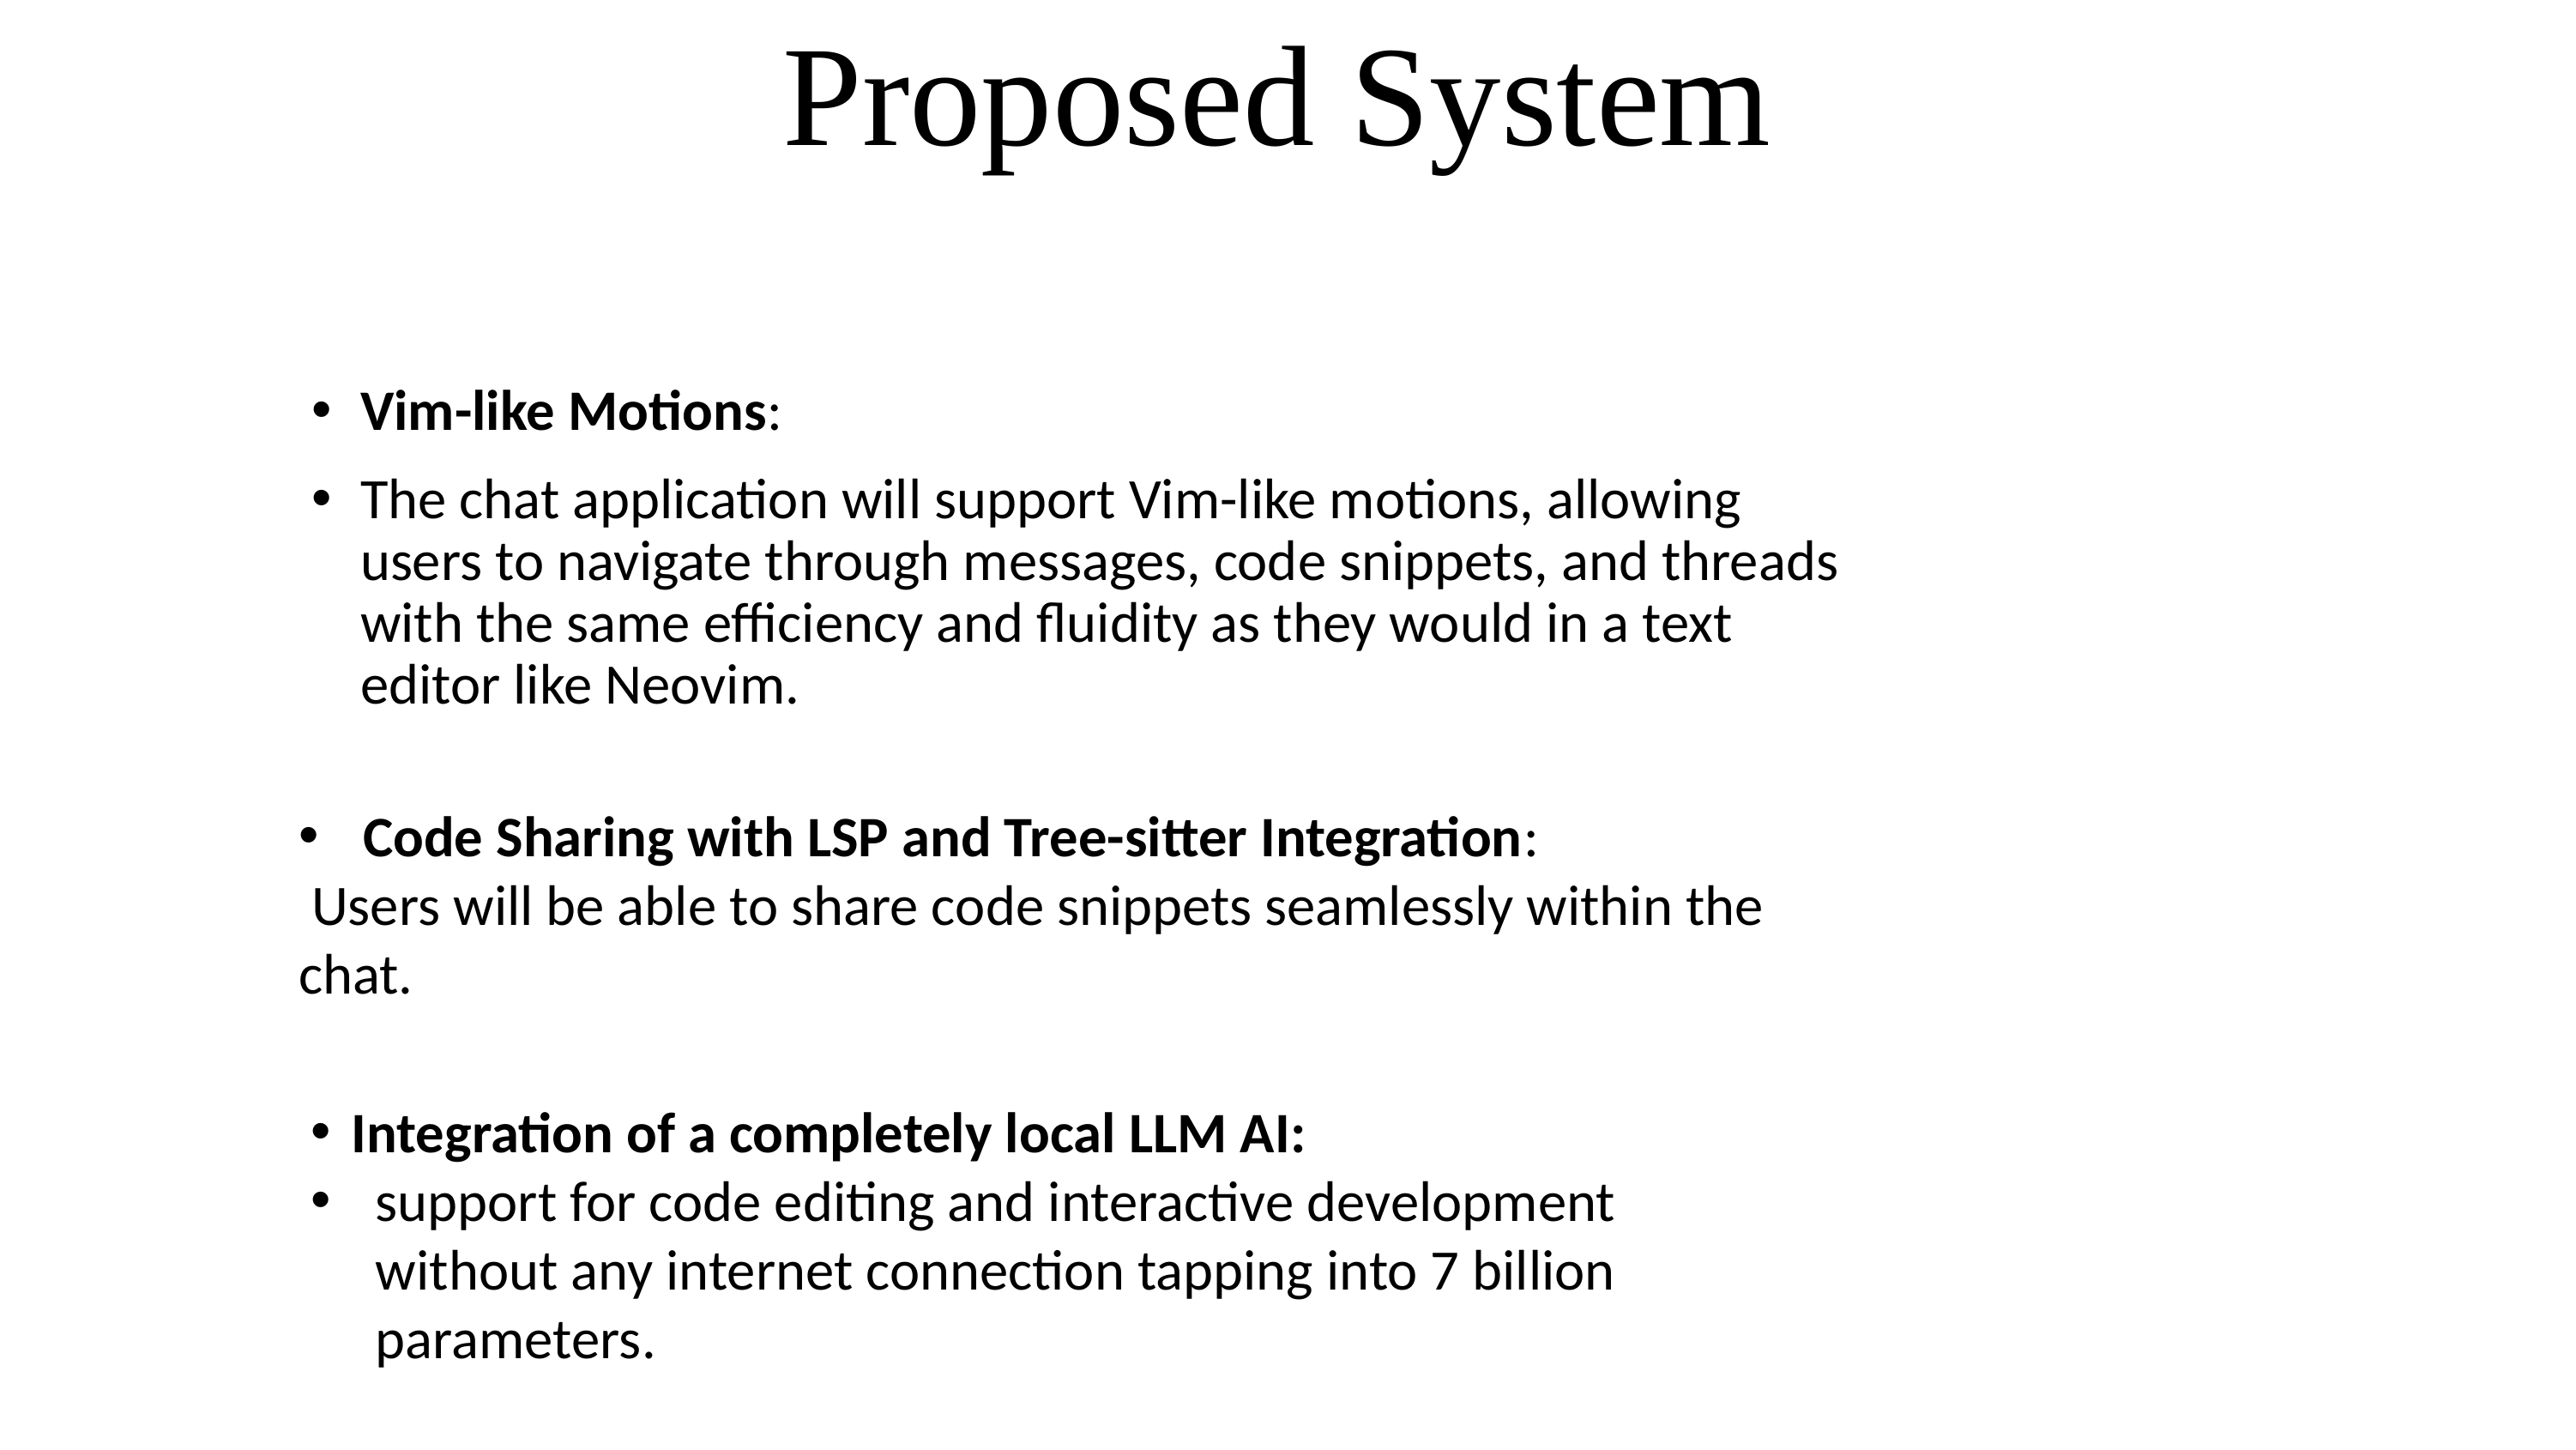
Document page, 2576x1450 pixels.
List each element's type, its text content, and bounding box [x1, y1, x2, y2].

text_box Integration of a completely local LLM AI: support for code editing and interactive development without any internet connection tapping into 7 billion parameters. [299, 1089, 1792, 1450]
title Proposed System [769, 27, 2167, 171]
text_box Code Sharing with LSP and Tree-sitter Integration: Users will be able to share code snippets seamlessly within the chat. [299, 800, 1826, 1006]
list Vim-like Motions: The chat application will support Vim-like motions, allowing users to navigate through messages, code snippets, and threads with the same efficiency and fluidity as they would in a text editor like Neovim. [299, 374, 1881, 752]
